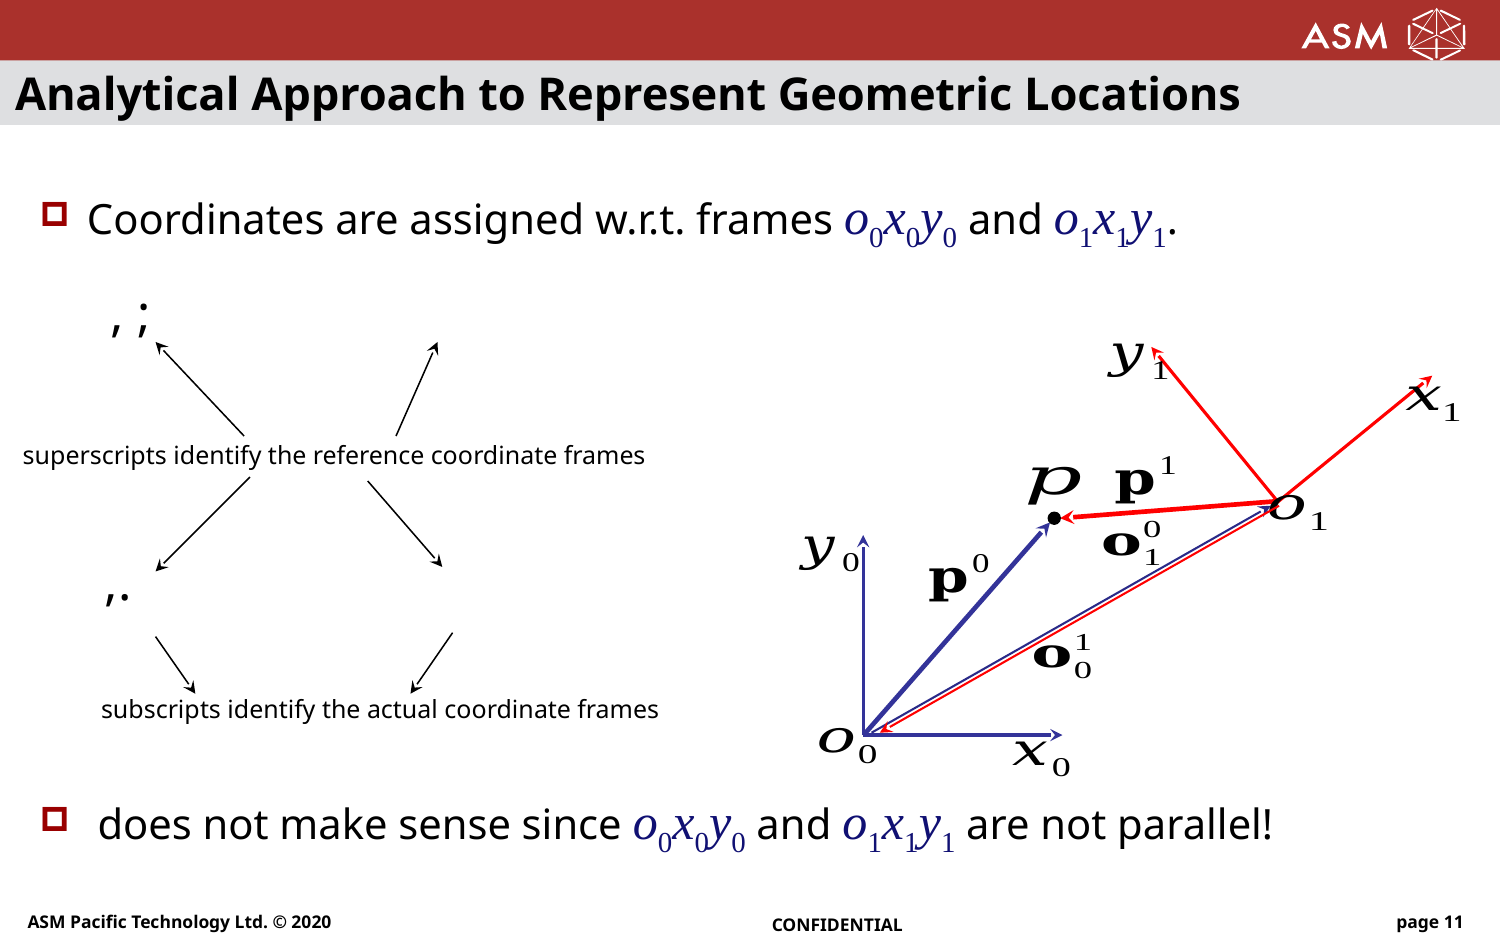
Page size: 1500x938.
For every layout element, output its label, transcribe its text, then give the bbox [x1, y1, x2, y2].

footer ASM Pacific Technology Ltd. © 2020 [12, 903, 488, 928]
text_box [155, 341, 245, 437]
text_box superscripts identify the reference coordinate frames [0, 431, 736, 482]
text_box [367, 480, 443, 568]
text_box CONFIDENTIAL [662, 906, 1013, 932]
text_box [410, 632, 453, 694]
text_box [395, 341, 438, 437]
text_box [797, 261, 1464, 783]
title Analytical Approach to Represent Geometric Locations [0, 60, 1500, 125]
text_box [155, 476, 251, 572]
text_box subscripts identify the actual coordinate frames [78, 685, 700, 736]
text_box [155, 636, 196, 694]
list Coordinates are assigned w.r.t. frames o0x0y0 and o1x1y1. [24, 177, 1375, 302]
